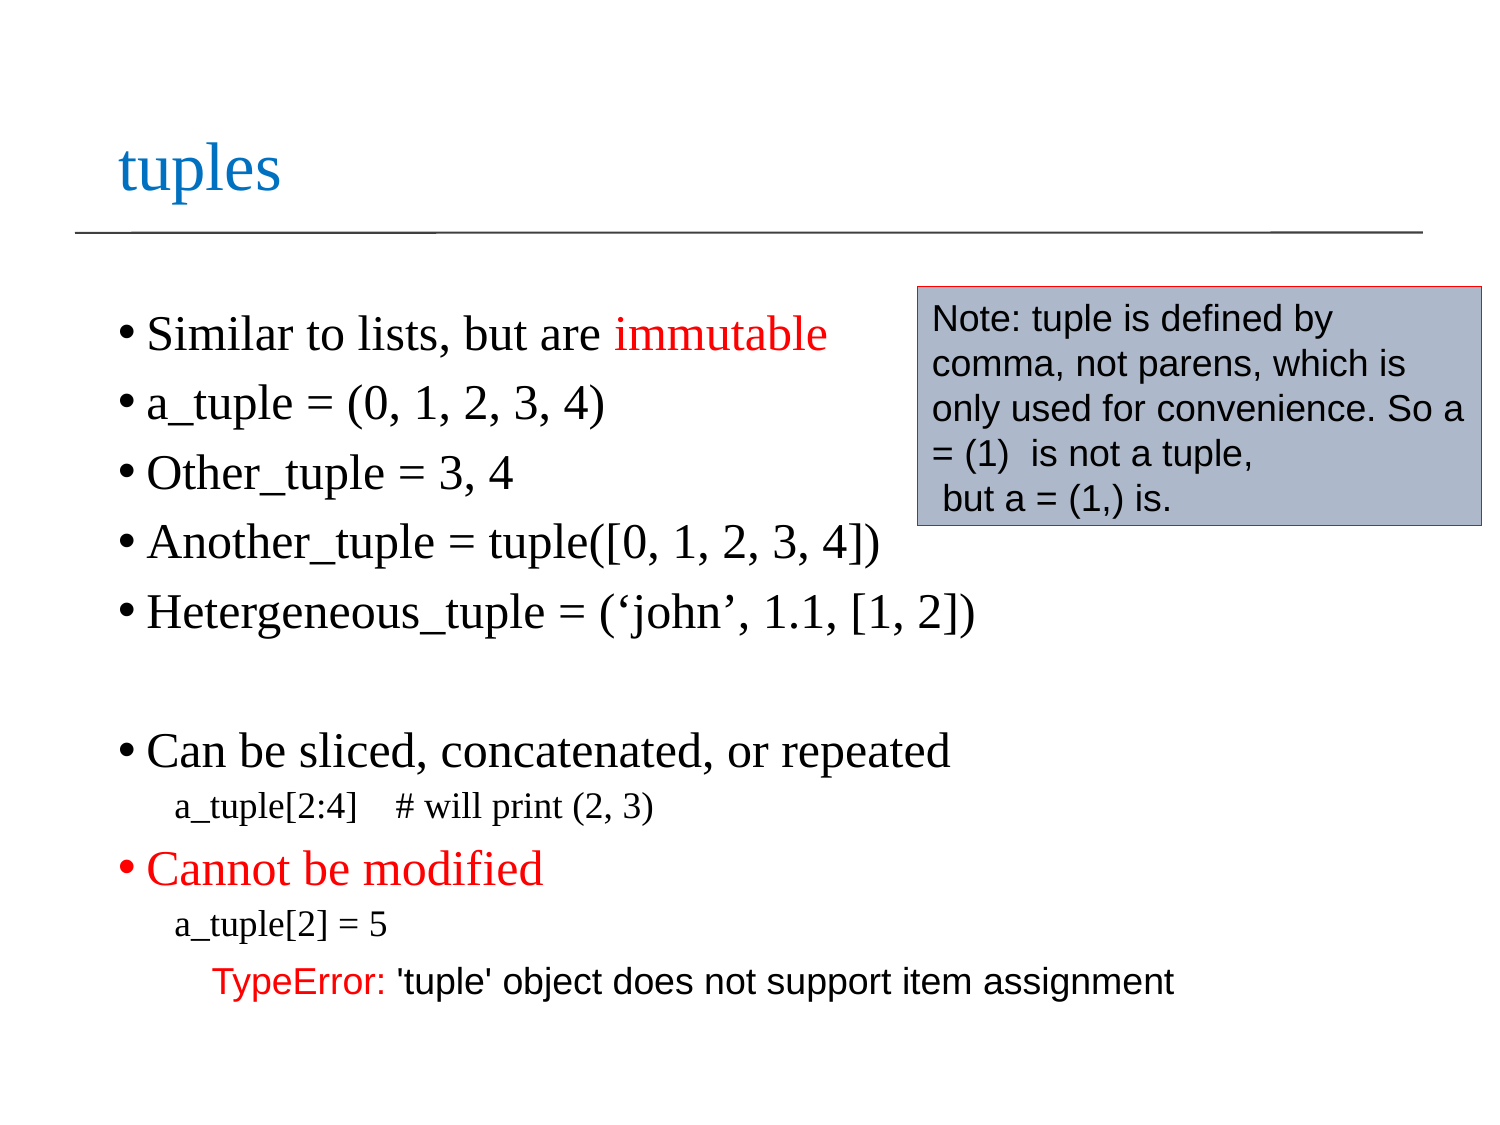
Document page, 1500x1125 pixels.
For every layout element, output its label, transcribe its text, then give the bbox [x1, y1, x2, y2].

title tuples [103, 59, 1397, 278]
text_box TypeError: 'tuple' object does not support item assignment [196, 949, 1397, 1010]
list Similar to lists, but are immutable a_tuple = (0, 1, 2, 3, 4) Other_tuple = 3, 4 Another_tuple = tuple([0, 1, 2, 3, 4]) Hetergeneous_tuple = (‘john’, 1.1, [1, 2]) Can be sliced, concatenated, or repeated a_tuple[2:4] # will print (2, 3) Cannot be modified a_tuple[2] = 5 [103, 299, 1397, 1014]
text_box Note: tuple is defined by comma, not parens, which is only used for convenience. So a = (1) is not a tuple, but a = (1,) is. [917, 286, 1482, 526]
